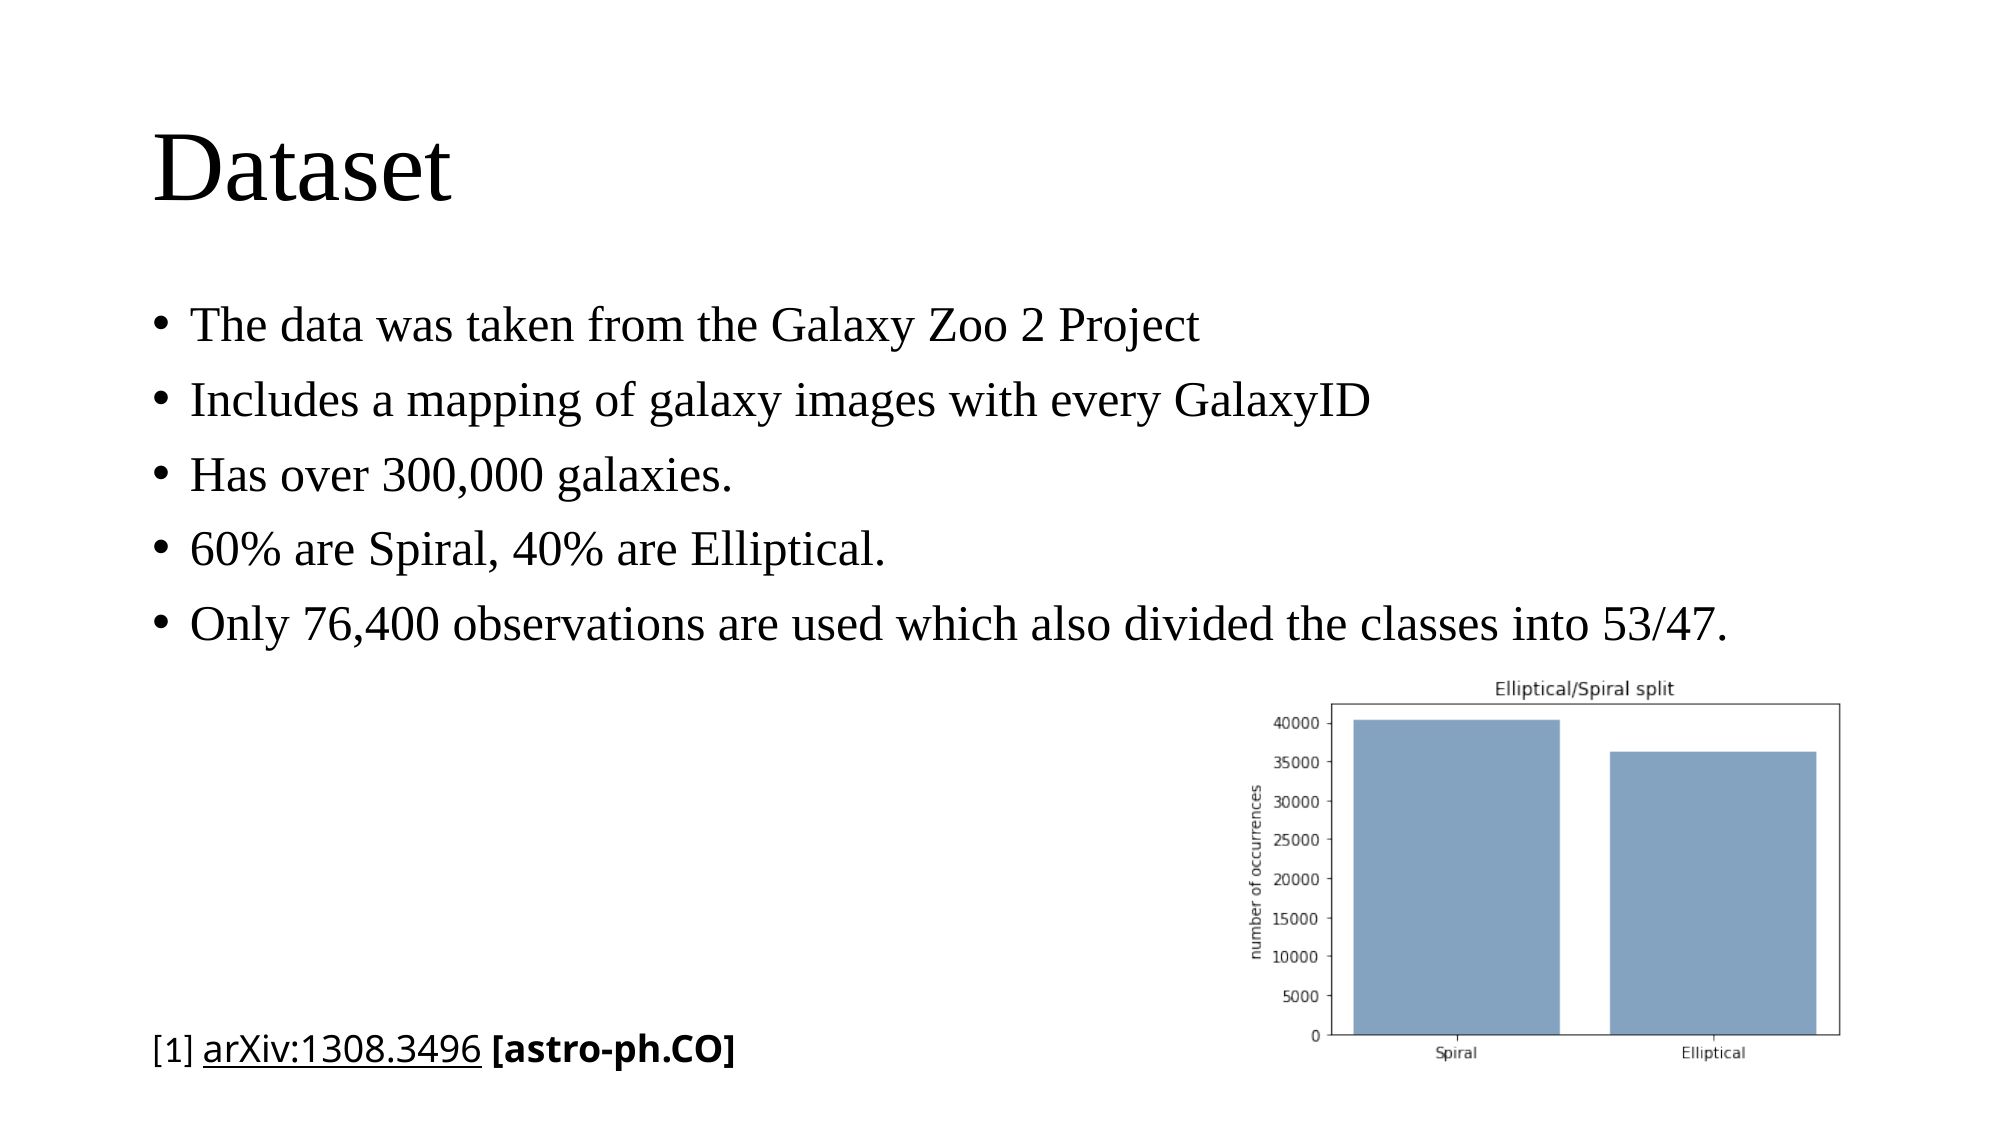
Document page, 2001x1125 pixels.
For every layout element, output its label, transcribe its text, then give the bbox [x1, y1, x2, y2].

text_box [1] arXiv:1308.3496 [astro-ph.CO] [137, 1017, 934, 1125]
title Dataset [137, 59, 1863, 278]
picture [1240, 670, 1850, 1071]
